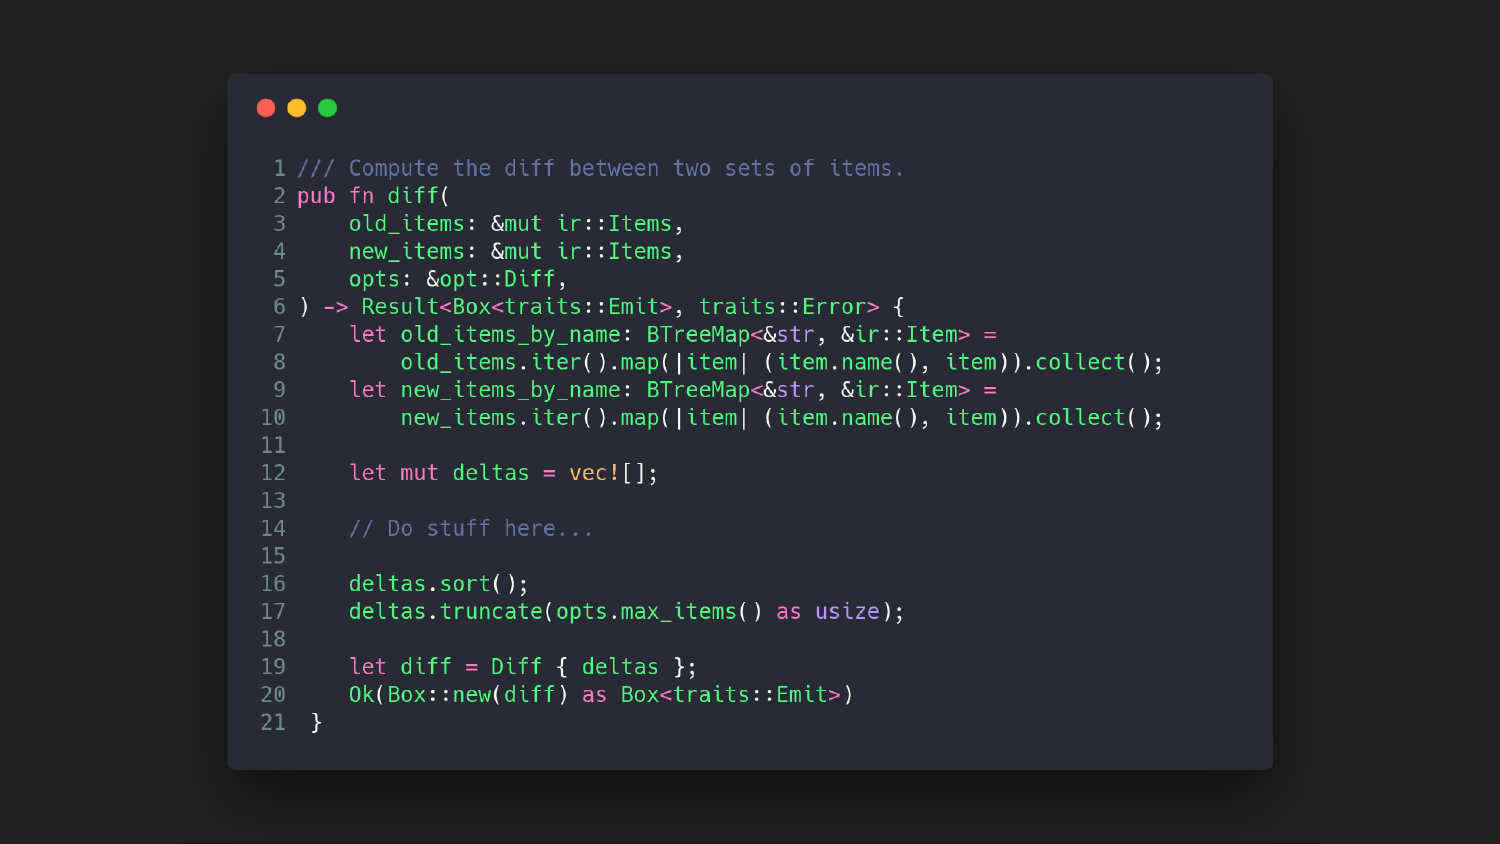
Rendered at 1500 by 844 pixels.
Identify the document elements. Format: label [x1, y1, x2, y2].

picture [177, 0, 1322, 844]
